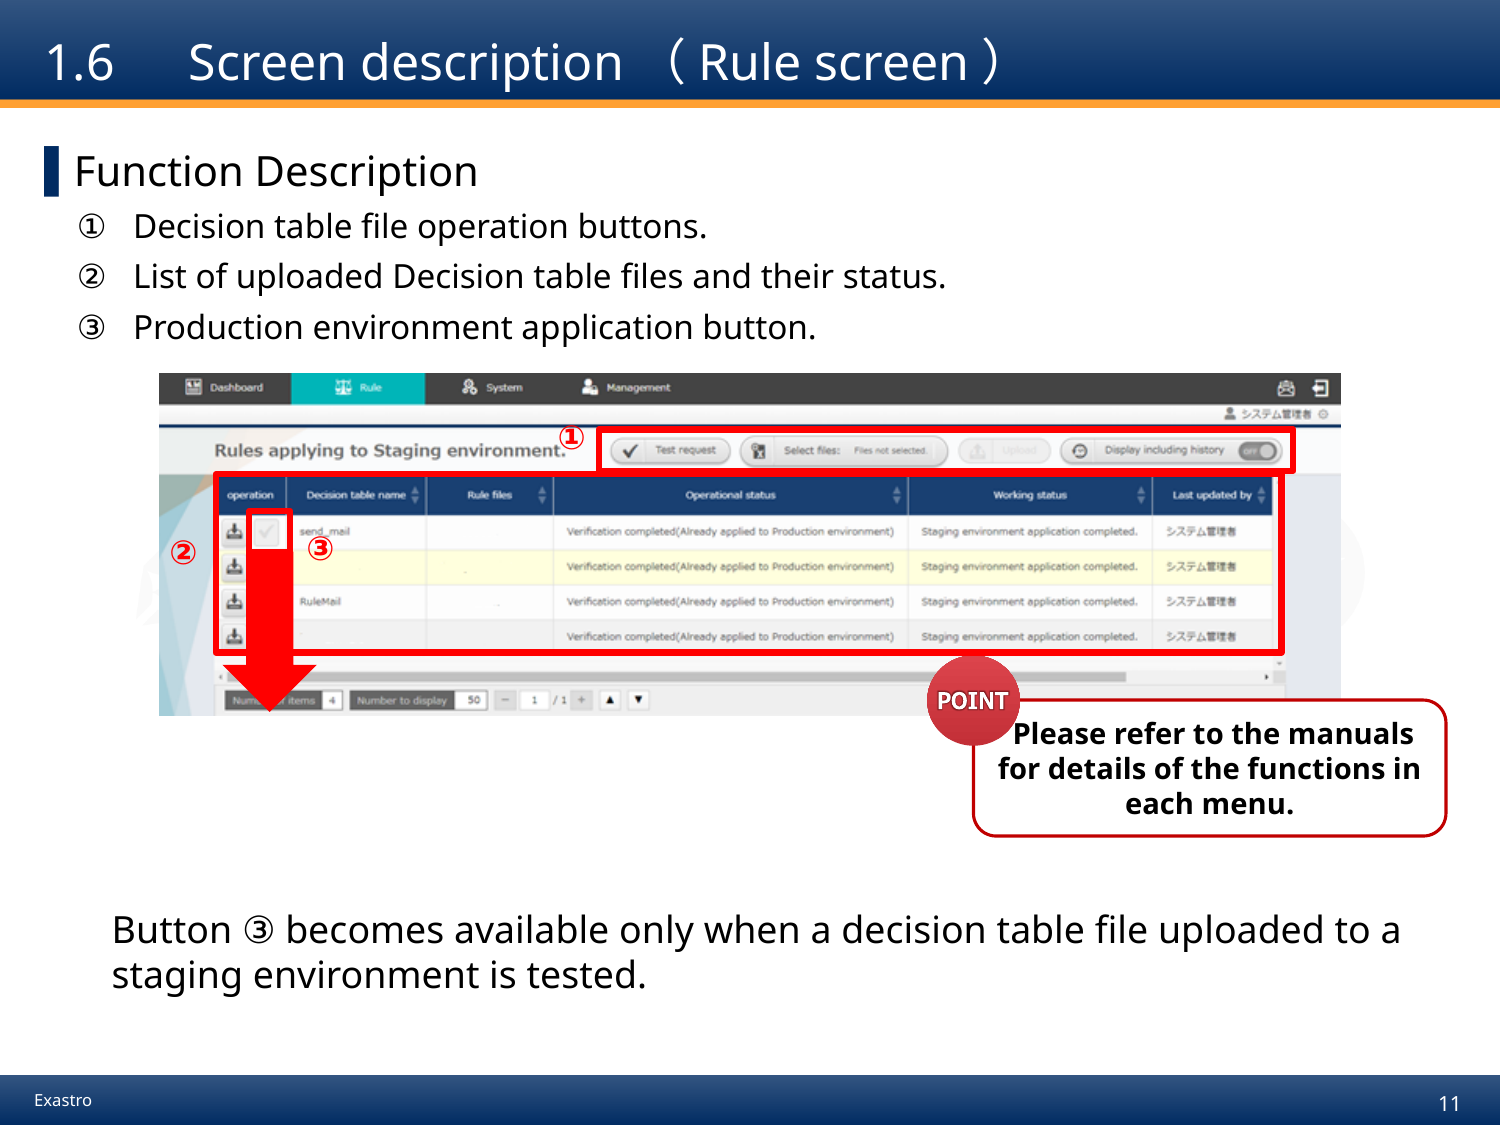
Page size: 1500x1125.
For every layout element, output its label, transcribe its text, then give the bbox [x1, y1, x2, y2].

title 1.6 Screen description（Rule screen） [29, 18, 1471, 96]
list Function Description Decision table file operation buttons. List of uploaded Decision table files and their status. Production environment application button. [29, 137, 1471, 1059]
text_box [926, 655, 1447, 837]
text_box Button ③ becomes available only when a decision table file uploaded to a staging environment is tested. [67, 898, 1446, 1003]
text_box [222, 510, 318, 713]
picture [0, 0, 1500, 1125]
